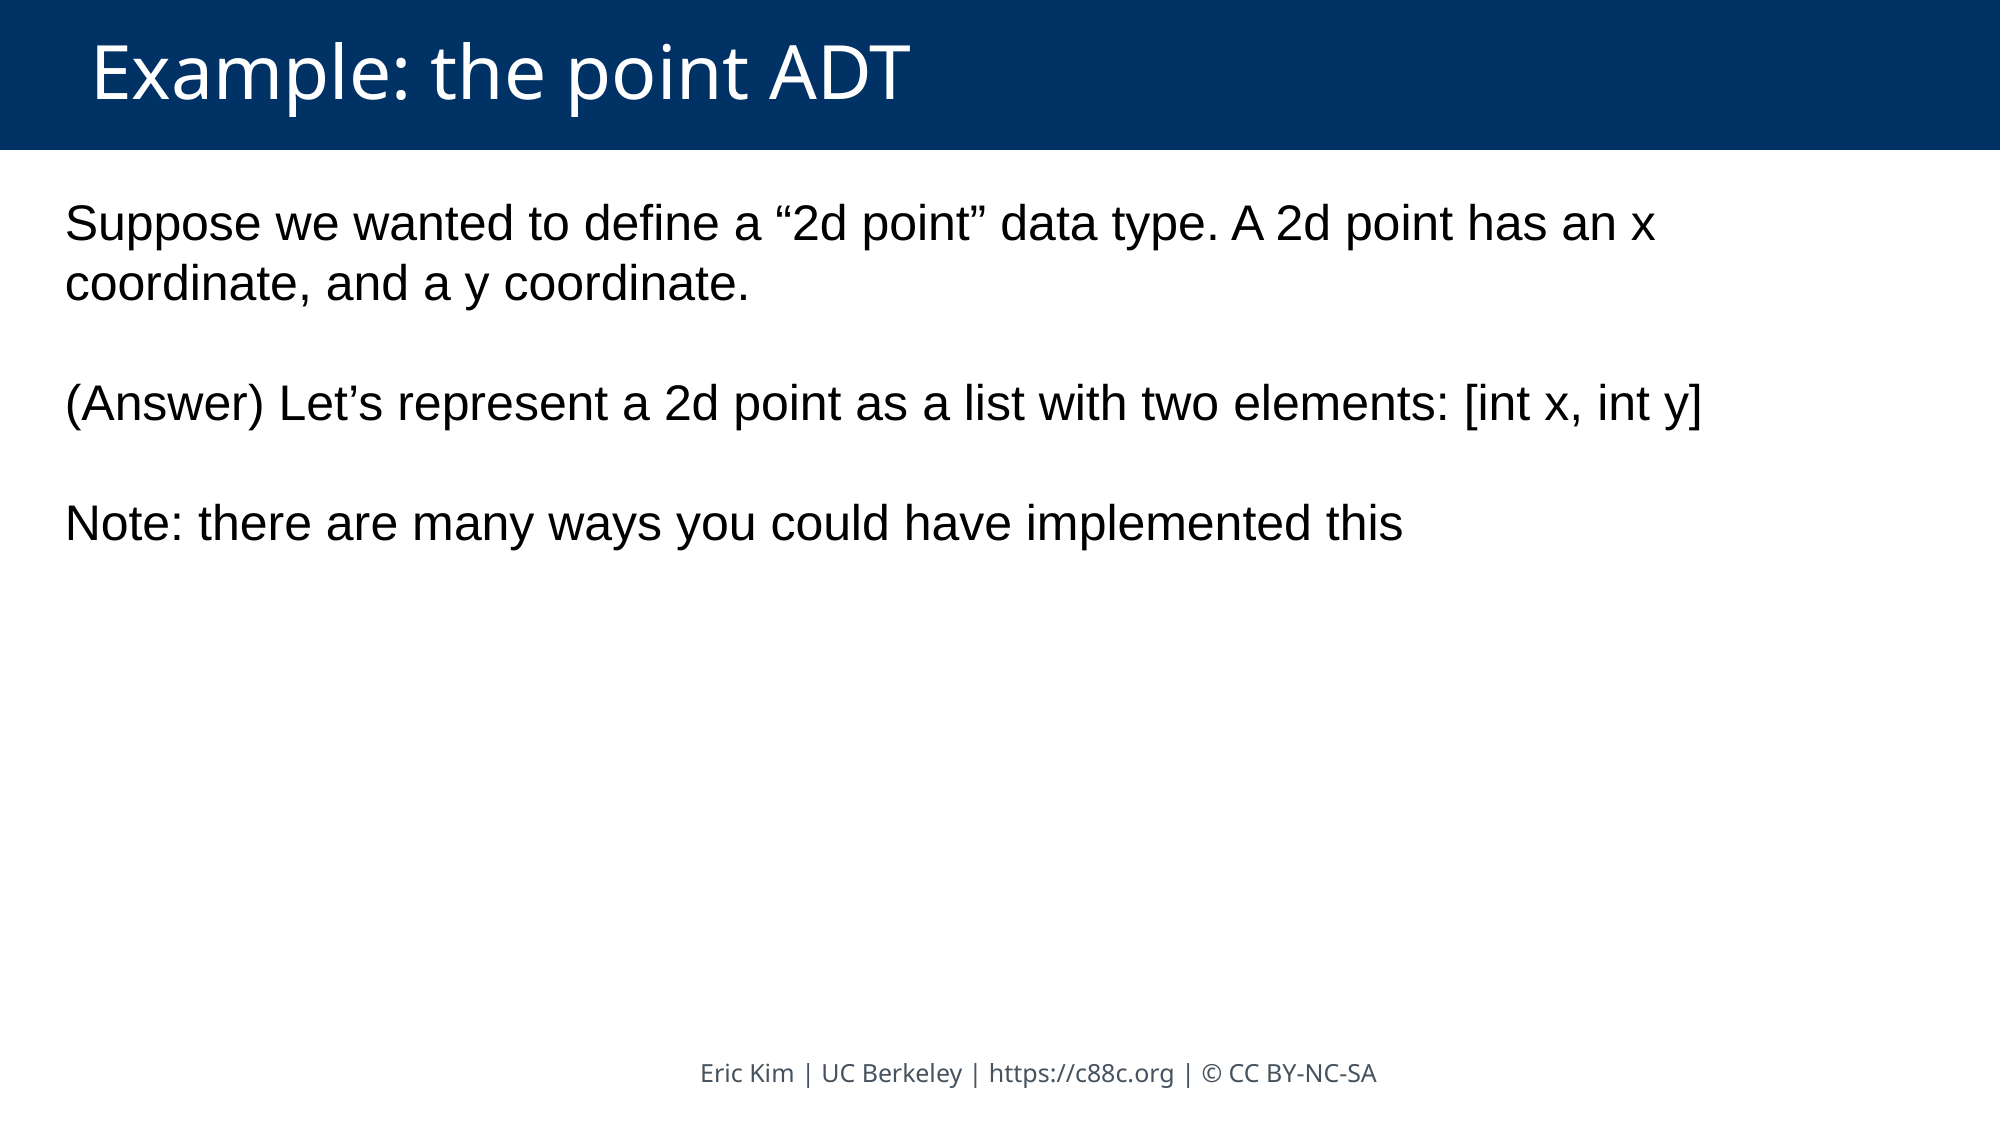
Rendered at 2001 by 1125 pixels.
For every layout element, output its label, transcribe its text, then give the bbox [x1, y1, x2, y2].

footer Eric Kim | UC Berkeley | https://c88c.org | © CC BY-NC-SA [662, 1042, 1416, 1103]
title Example: the point ADT [0, 0, 2000, 152]
text_box Suppose we wanted to define a “2d point” data type. A 2d point has an x coordinate, and a y coordinate. (Answer) Let’s represent a 2d point as a list with two elements: [int x, int y] Note: there are many ways you could have implemented this [49, 182, 1855, 558]
